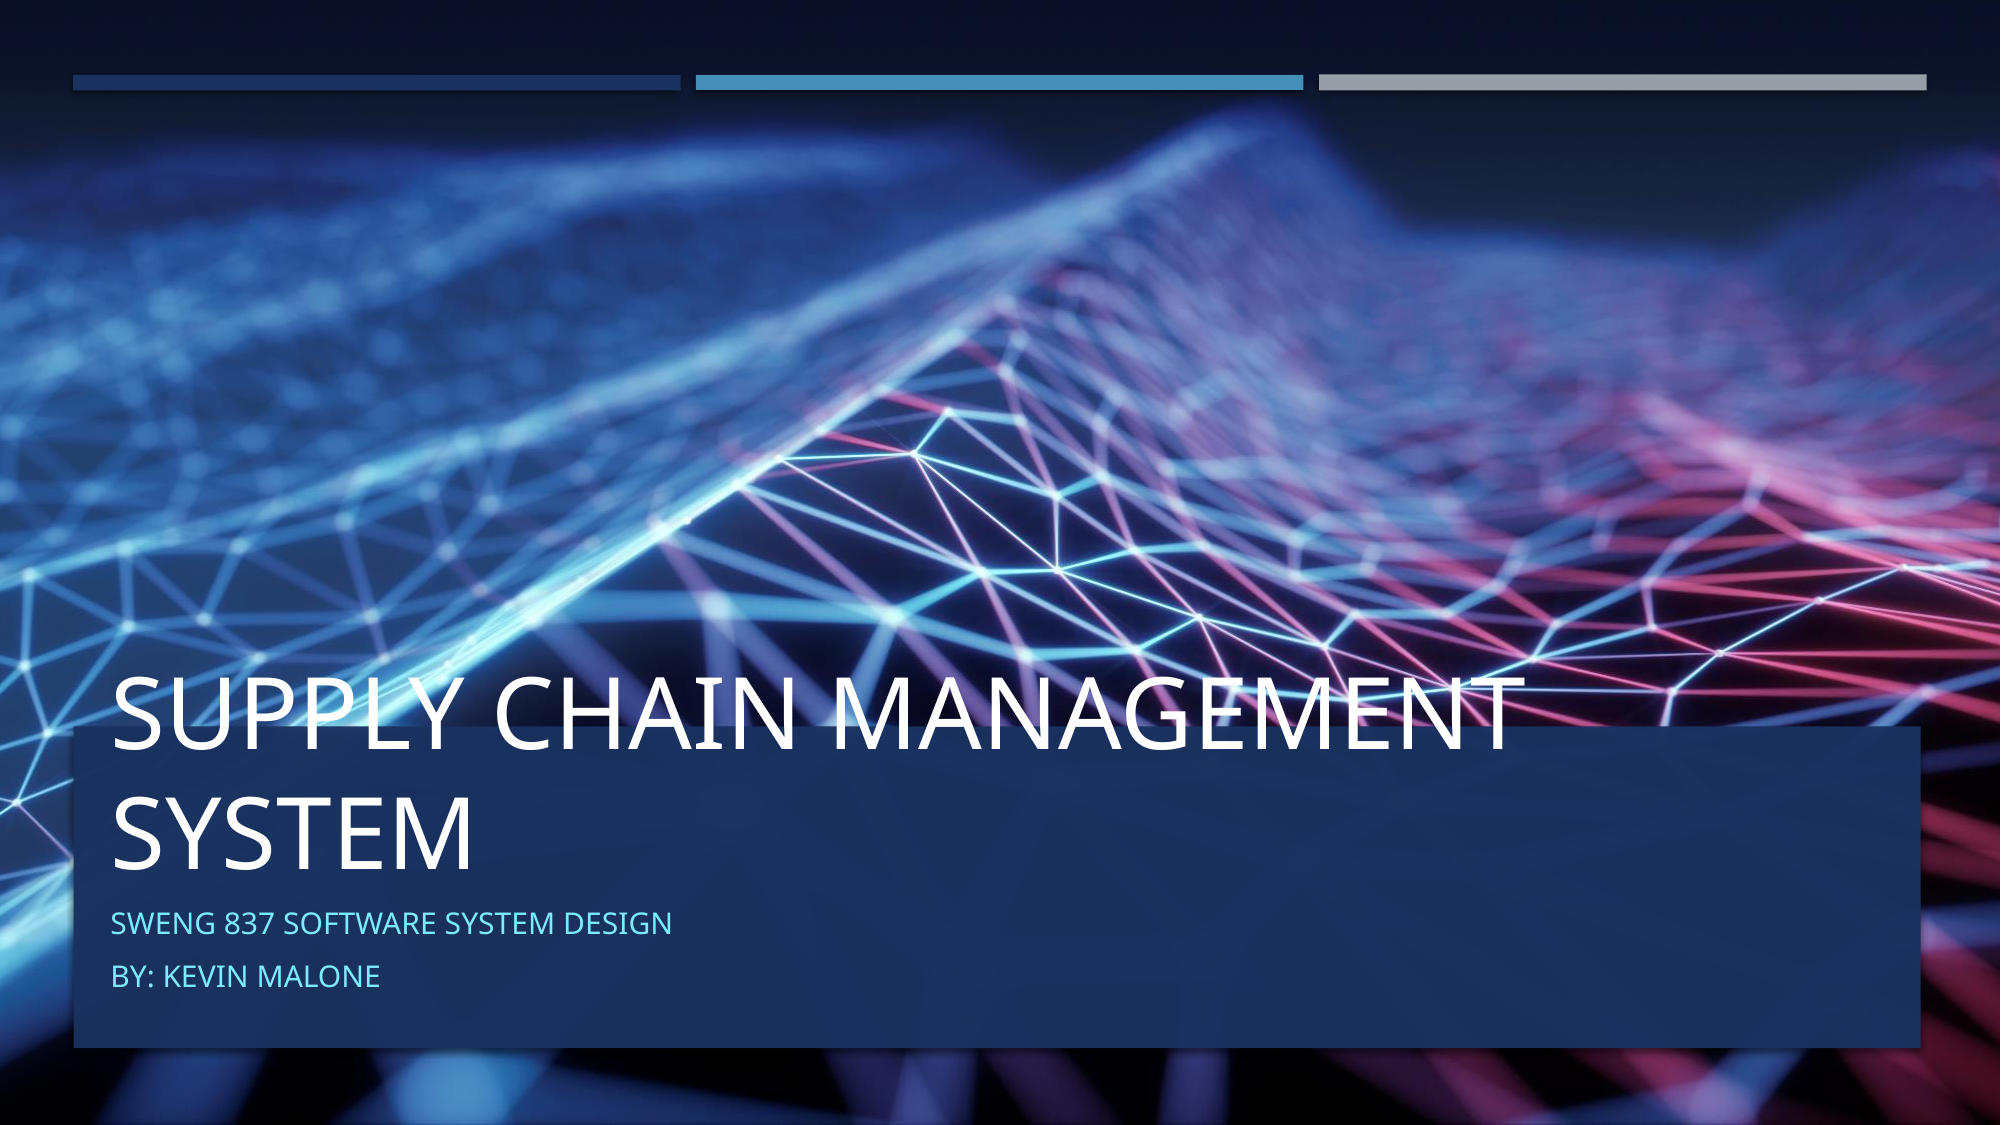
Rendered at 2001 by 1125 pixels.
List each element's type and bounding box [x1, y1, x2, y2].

text_box [72, 73, 1928, 92]
picture [0, 0, 2000, 1125]
